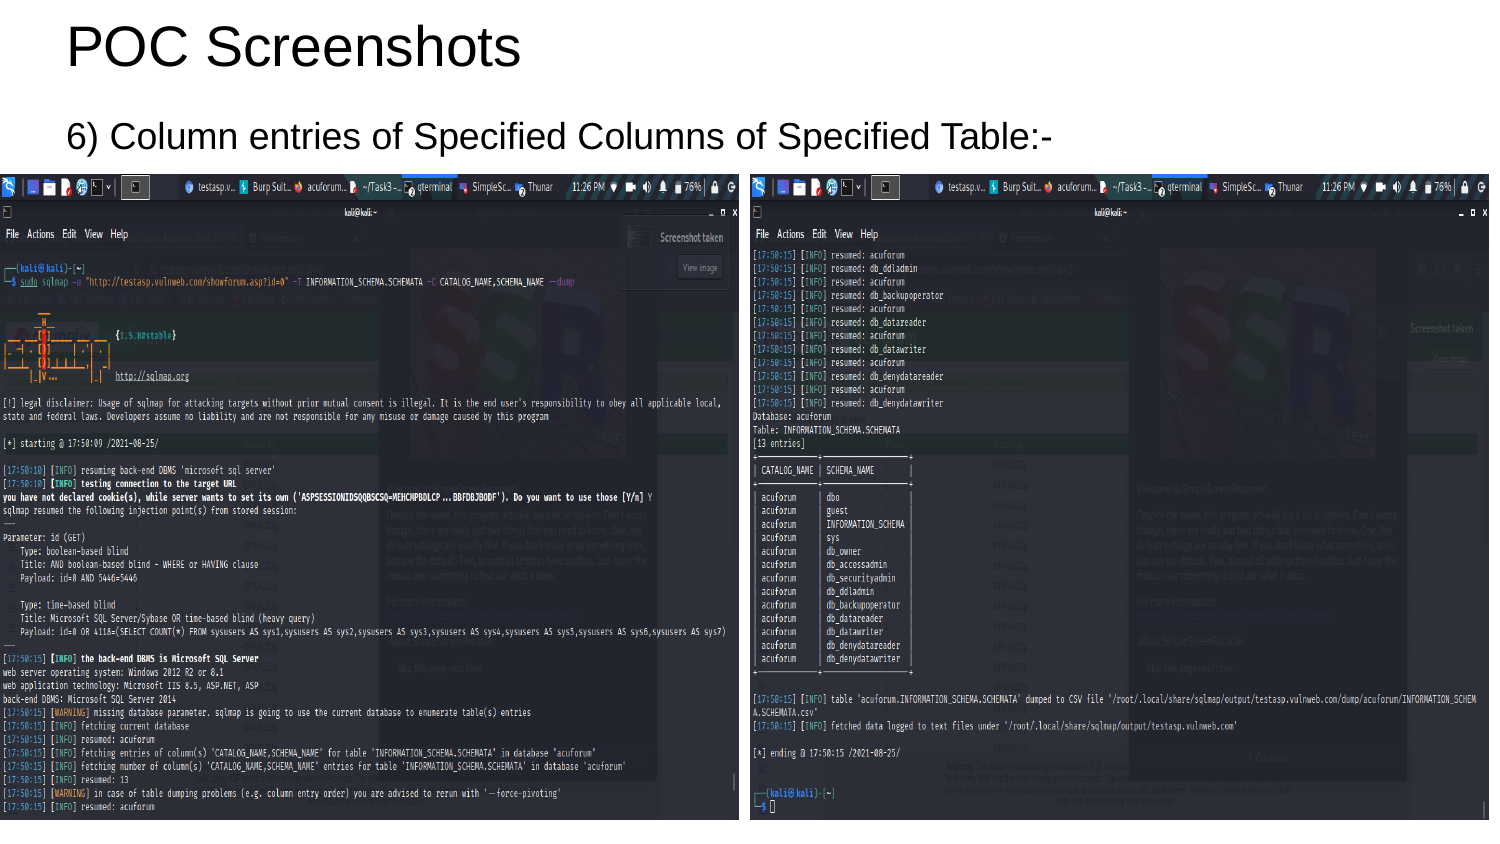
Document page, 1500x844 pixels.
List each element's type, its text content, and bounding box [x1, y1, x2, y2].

list 6) Column entries of Specified Columns of Specified Table:- [51, 93, 1449, 180]
picture [749, 174, 1489, 821]
picture [0, 174, 739, 821]
title POC Screenshots [51, 0, 1449, 93]
